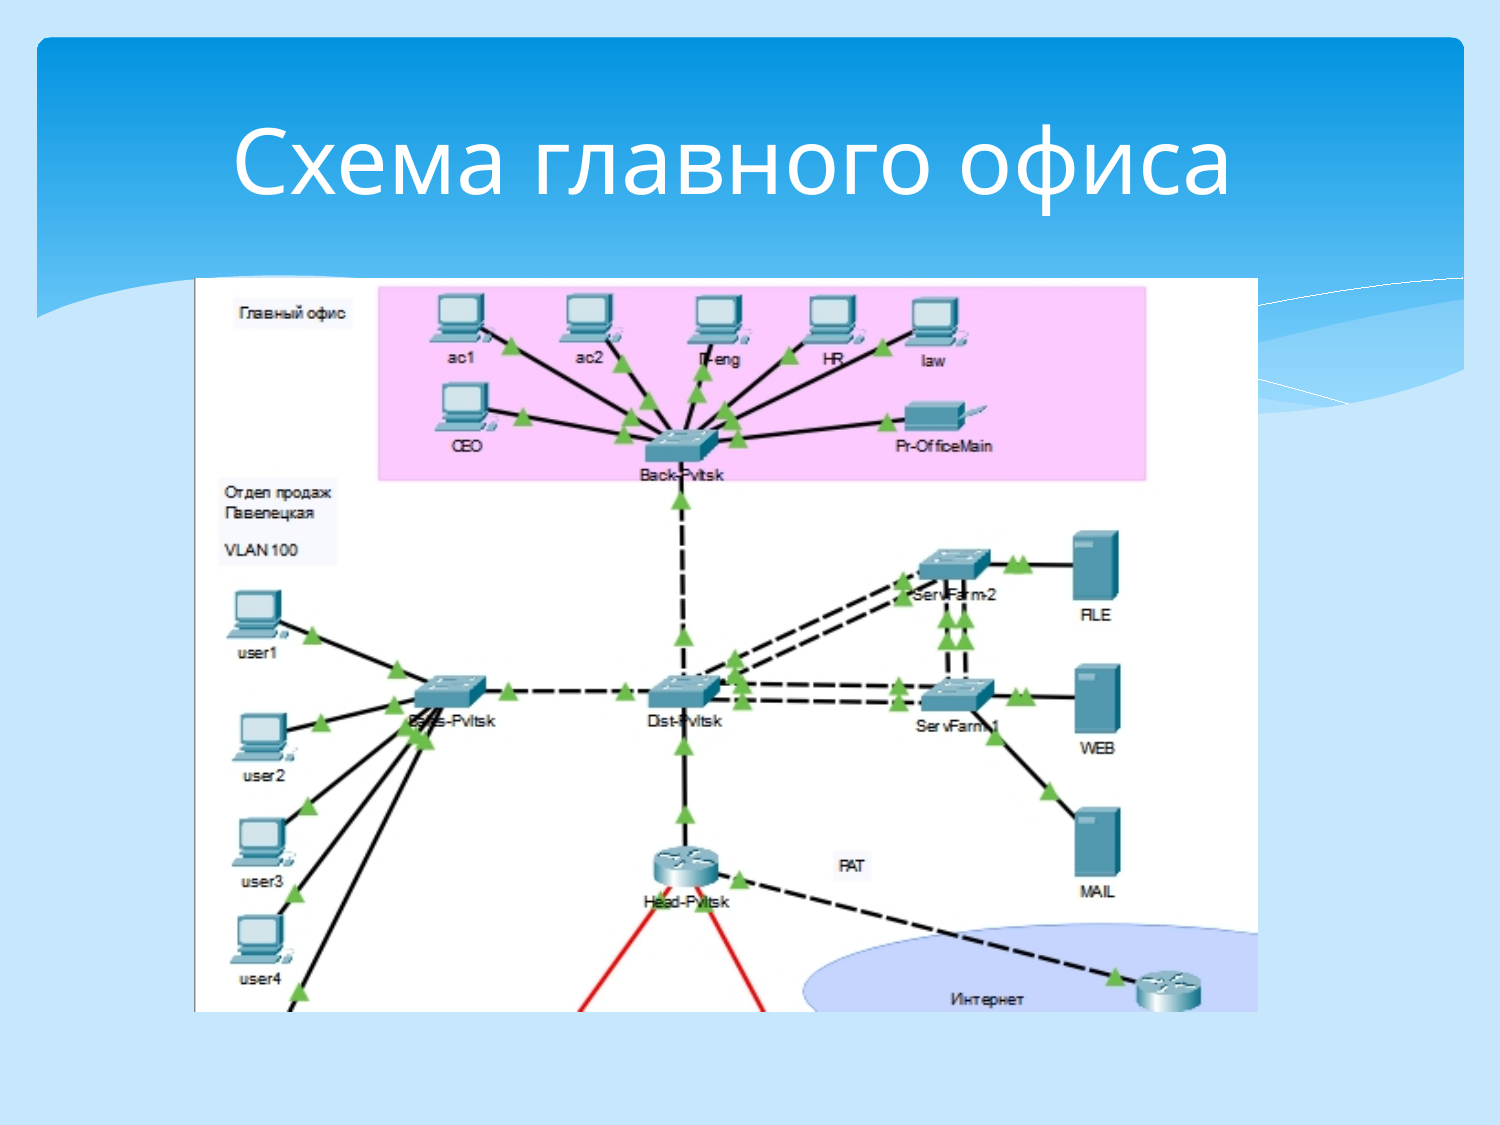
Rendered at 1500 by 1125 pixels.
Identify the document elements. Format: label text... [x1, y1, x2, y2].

title Схема главного офиса [88, 66, 1378, 250]
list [197, 281, 1256, 1011]
